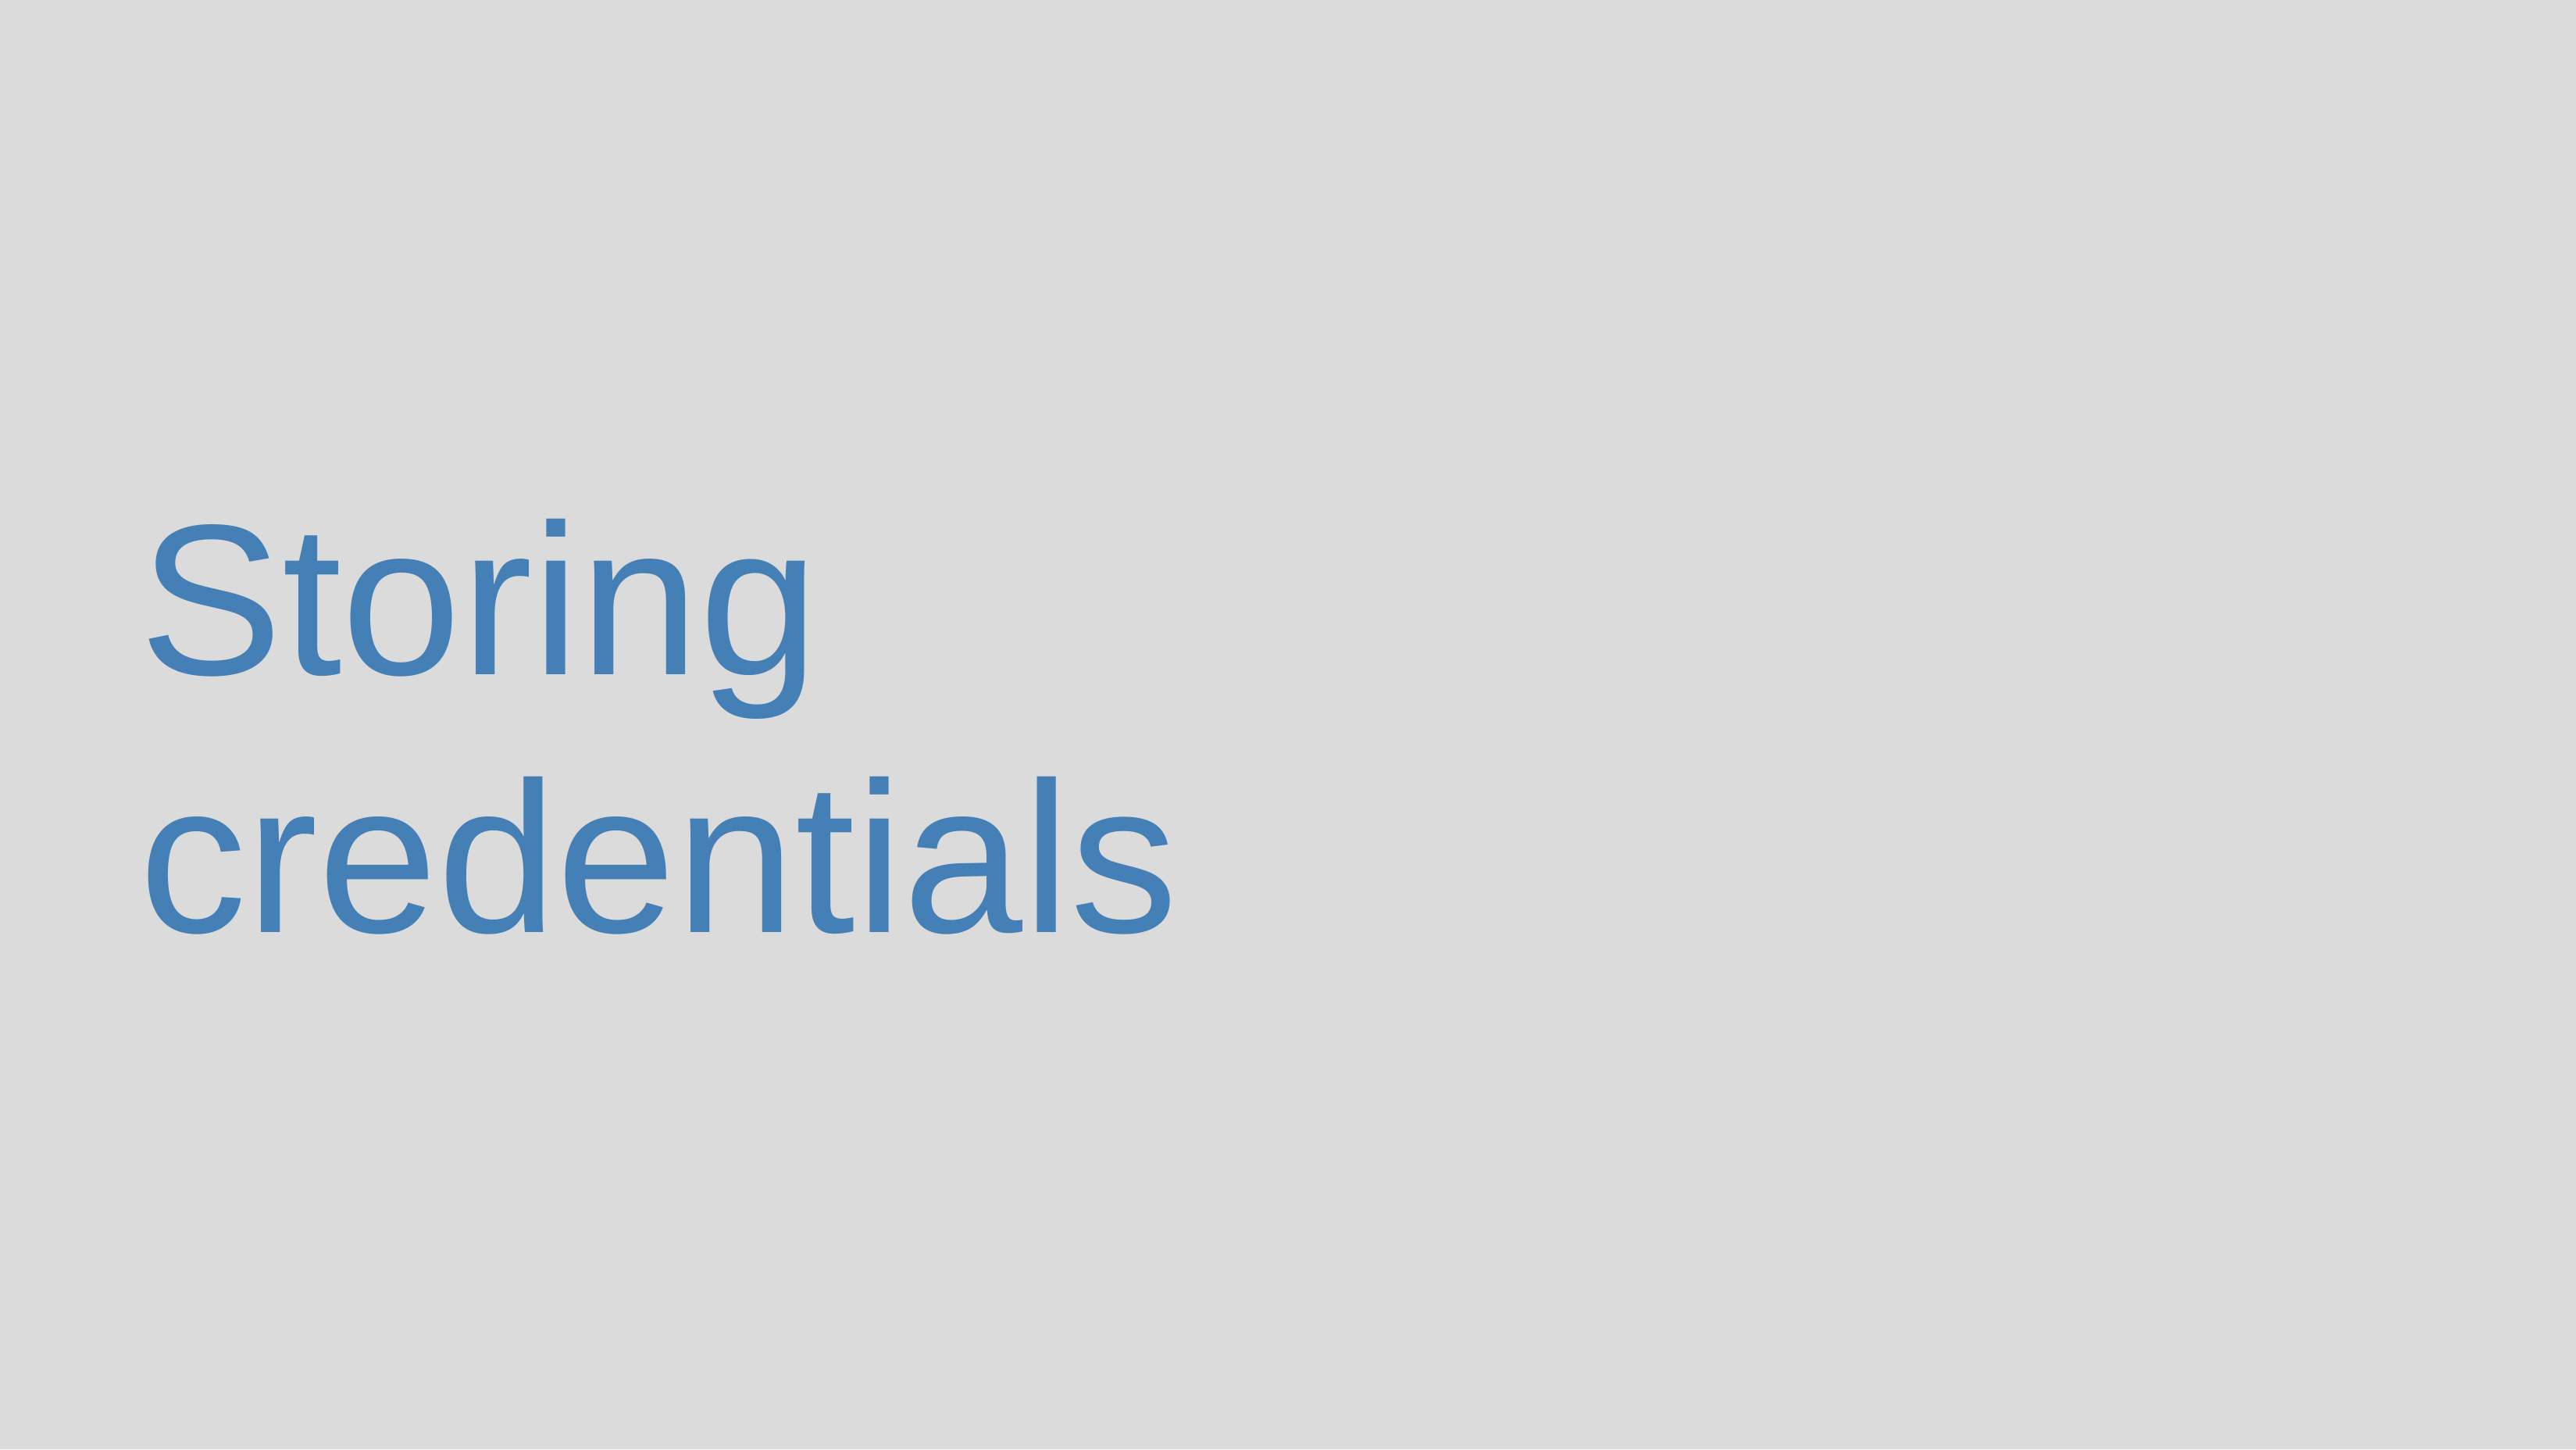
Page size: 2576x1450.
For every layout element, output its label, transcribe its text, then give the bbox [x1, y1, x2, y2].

title Storing credentials [137, 459, 1179, 977]
